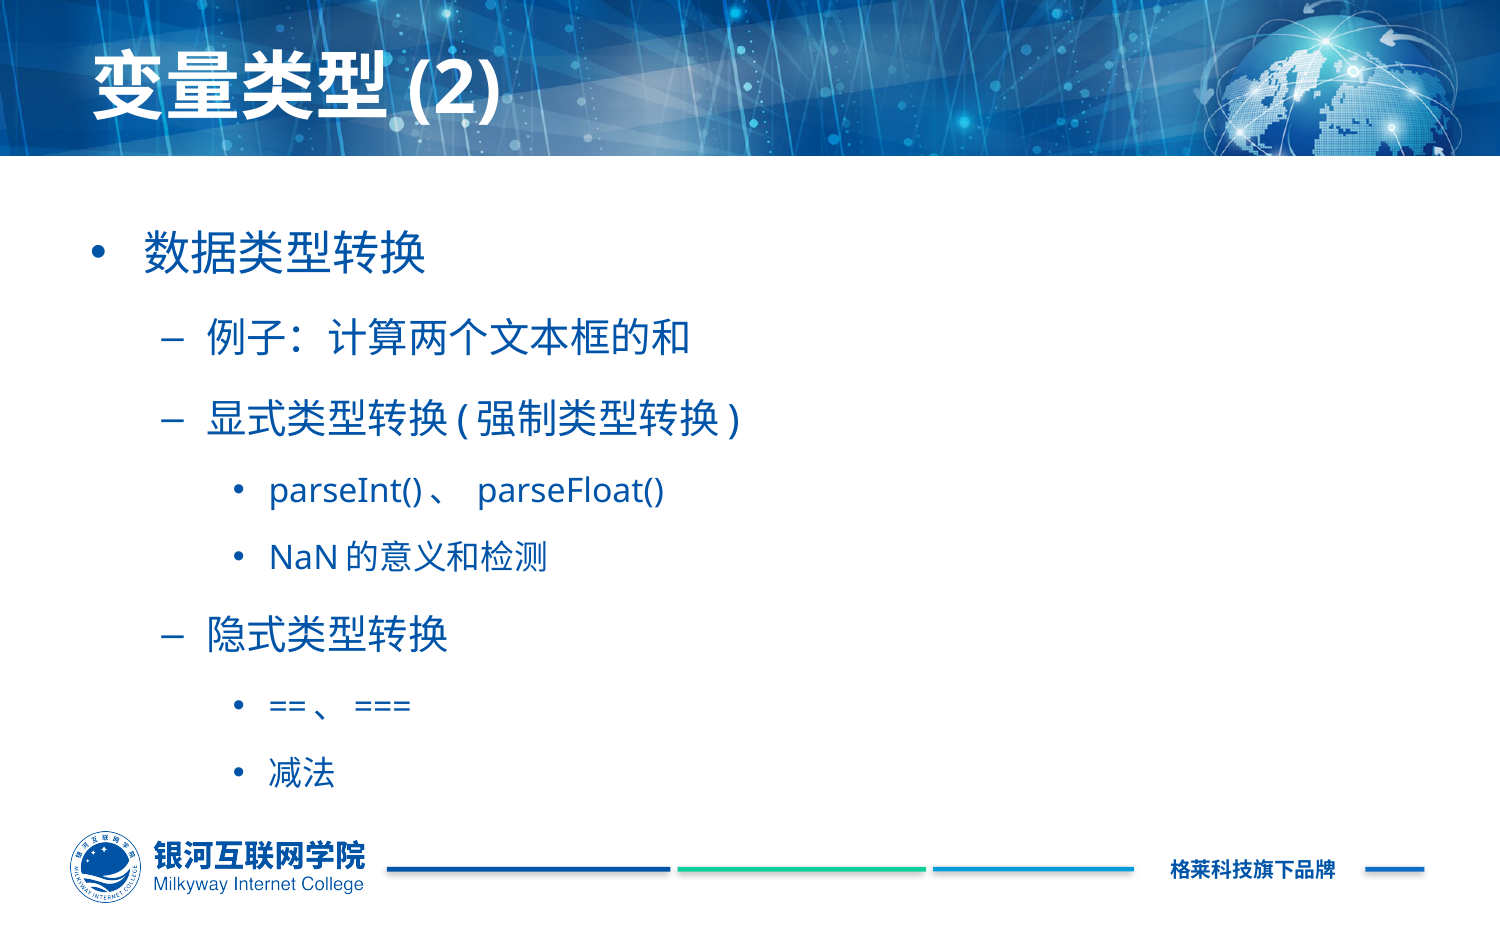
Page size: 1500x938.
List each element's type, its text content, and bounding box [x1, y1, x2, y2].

picture [0, 0, 1500, 938]
list 数据类型转换 例子：计算两个文本框的和 显式类型转换(强制类型转换) parseInt()、 parseFloat() NaN的意义和检测 隐式类型转换 ==、=== 减法 [75, 187, 1425, 807]
title 变量类型(2) [75, 25, 1425, 141]
